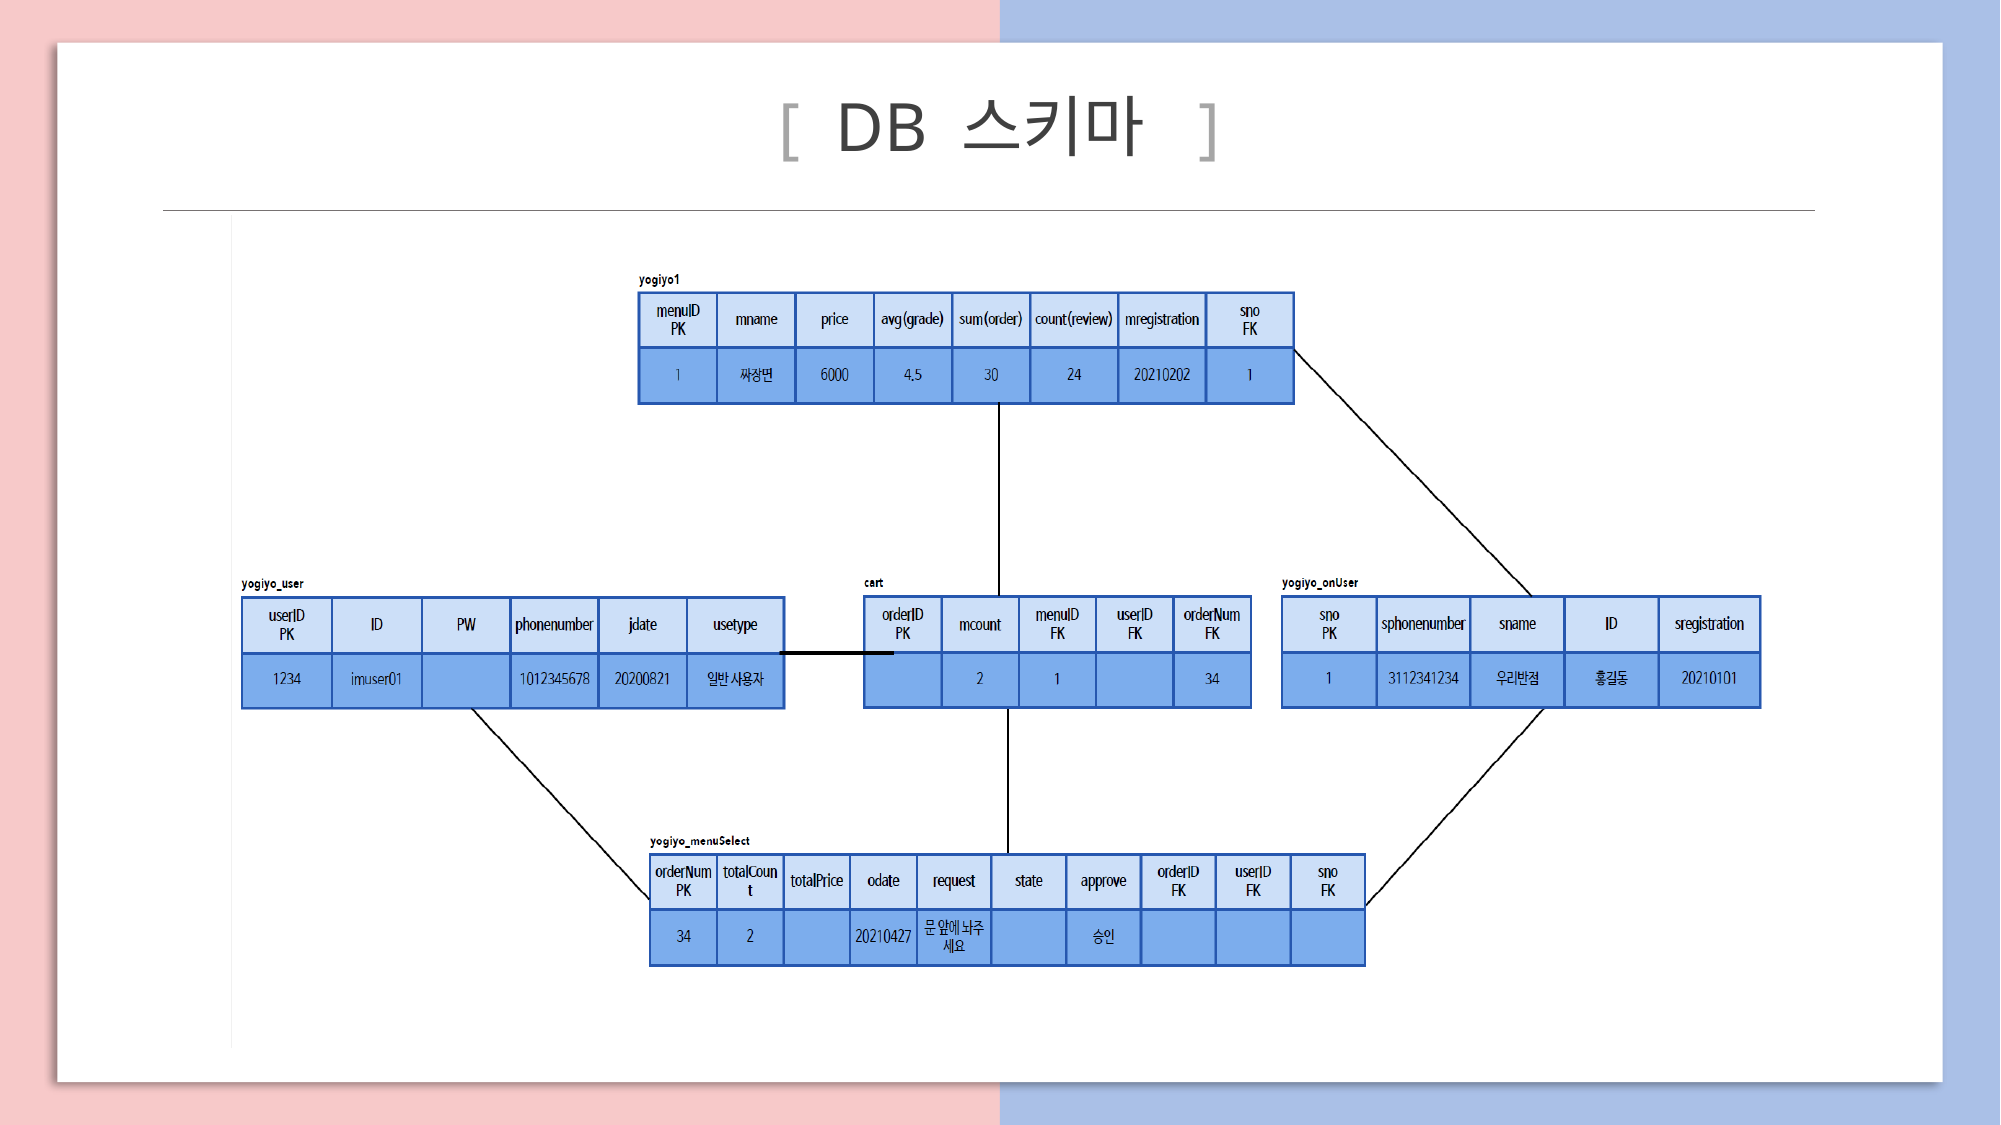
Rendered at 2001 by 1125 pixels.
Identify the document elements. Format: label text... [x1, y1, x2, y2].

text_box [ DB 스키마 ] [550, 86, 1450, 175]
picture [231, 215, 1769, 1048]
text_box [0, 0, 2000, 75]
